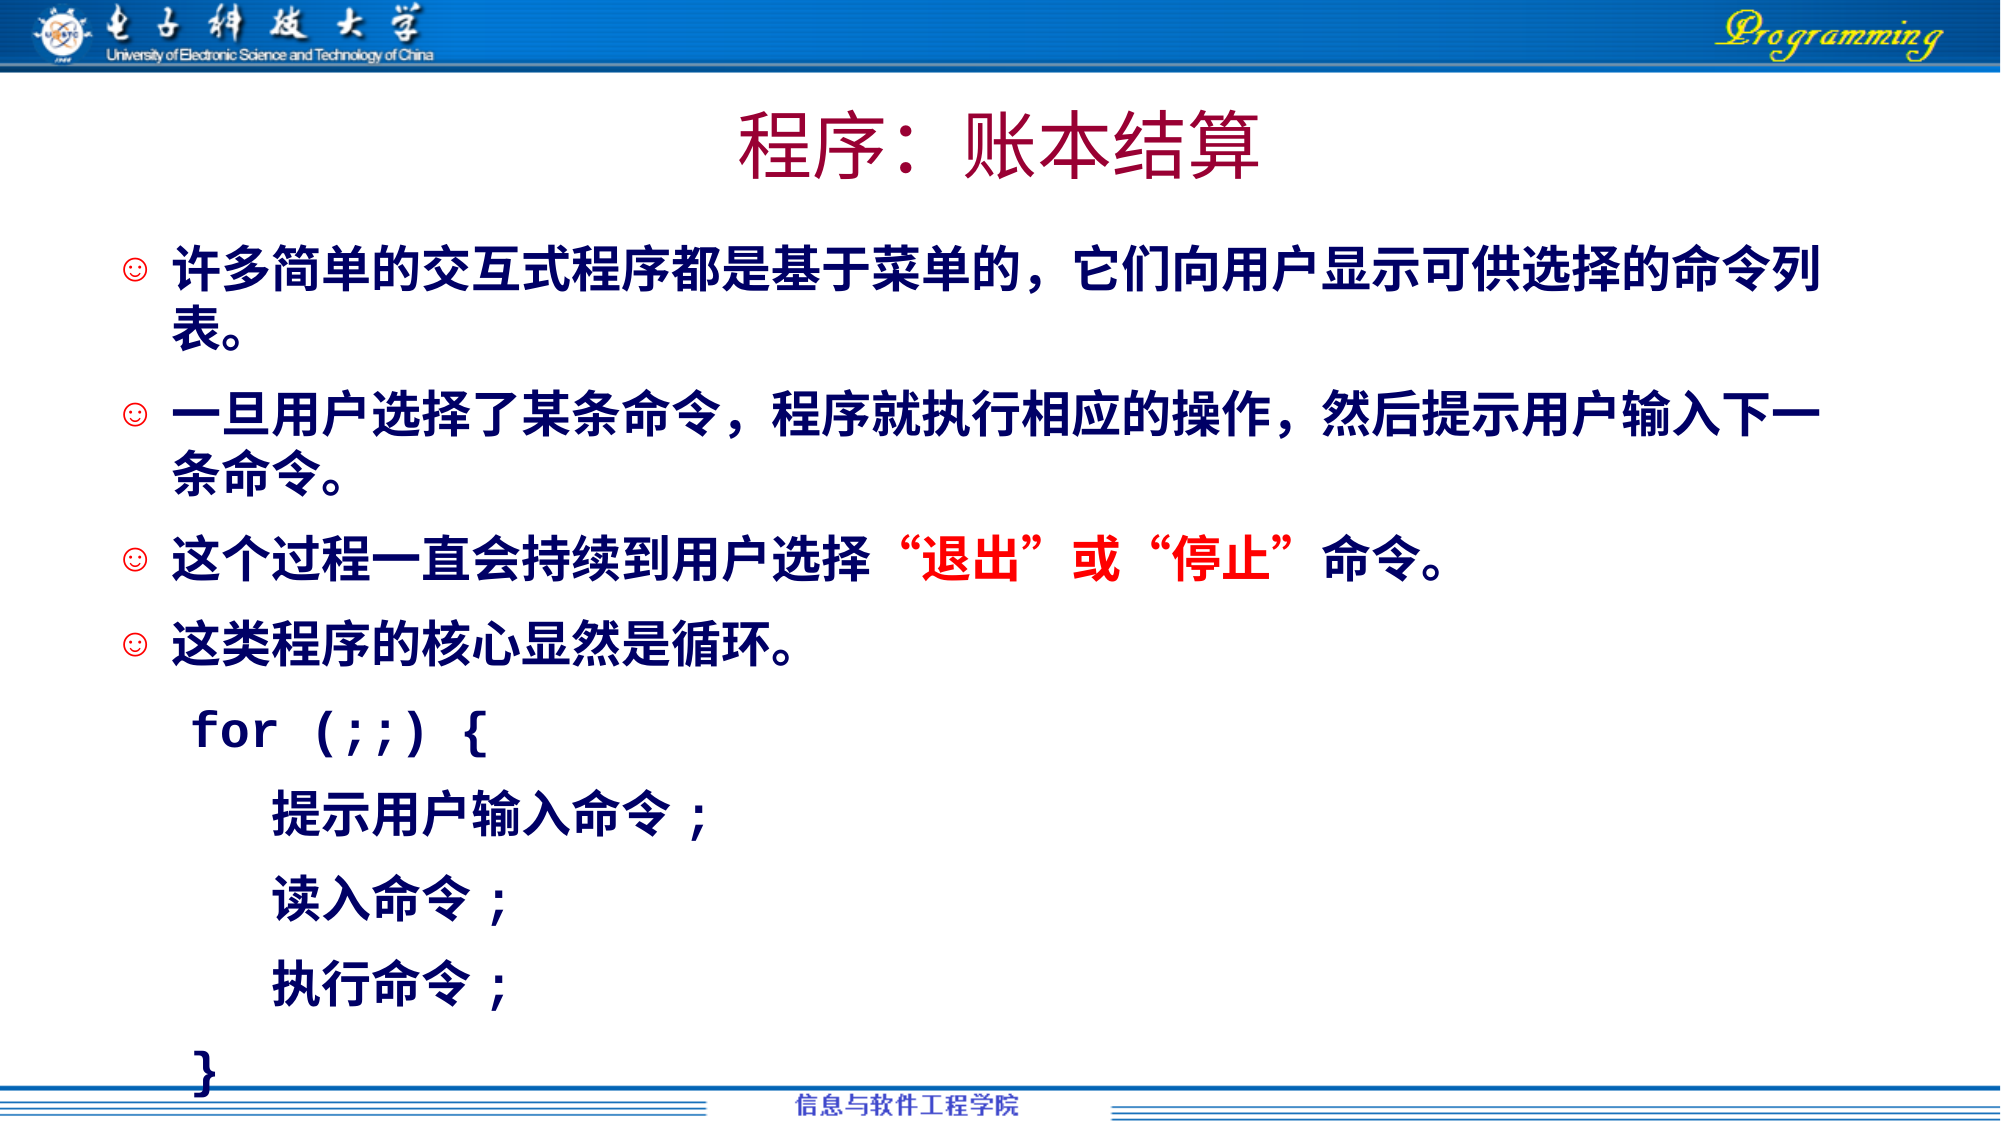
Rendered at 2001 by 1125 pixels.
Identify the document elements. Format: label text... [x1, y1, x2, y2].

list 许多简单的交互式程序都是基于菜单的，它们向用户显示可供选择的命令列表。 一旦用户选择了某条命令，程序就执行相应的操作，然后提示用户输入下一条命令。 这个过程一直会持续到用户选择“退出”或“停止”命令。 这类程序的核心显然是循环。 for (;;) { 提示用户输入命令; 读入命令; 执行命令; } [99, 230, 1863, 1065]
picture [0, 0, 2001, 1125]
title 程序：账本结算 [150, 87, 1850, 200]
